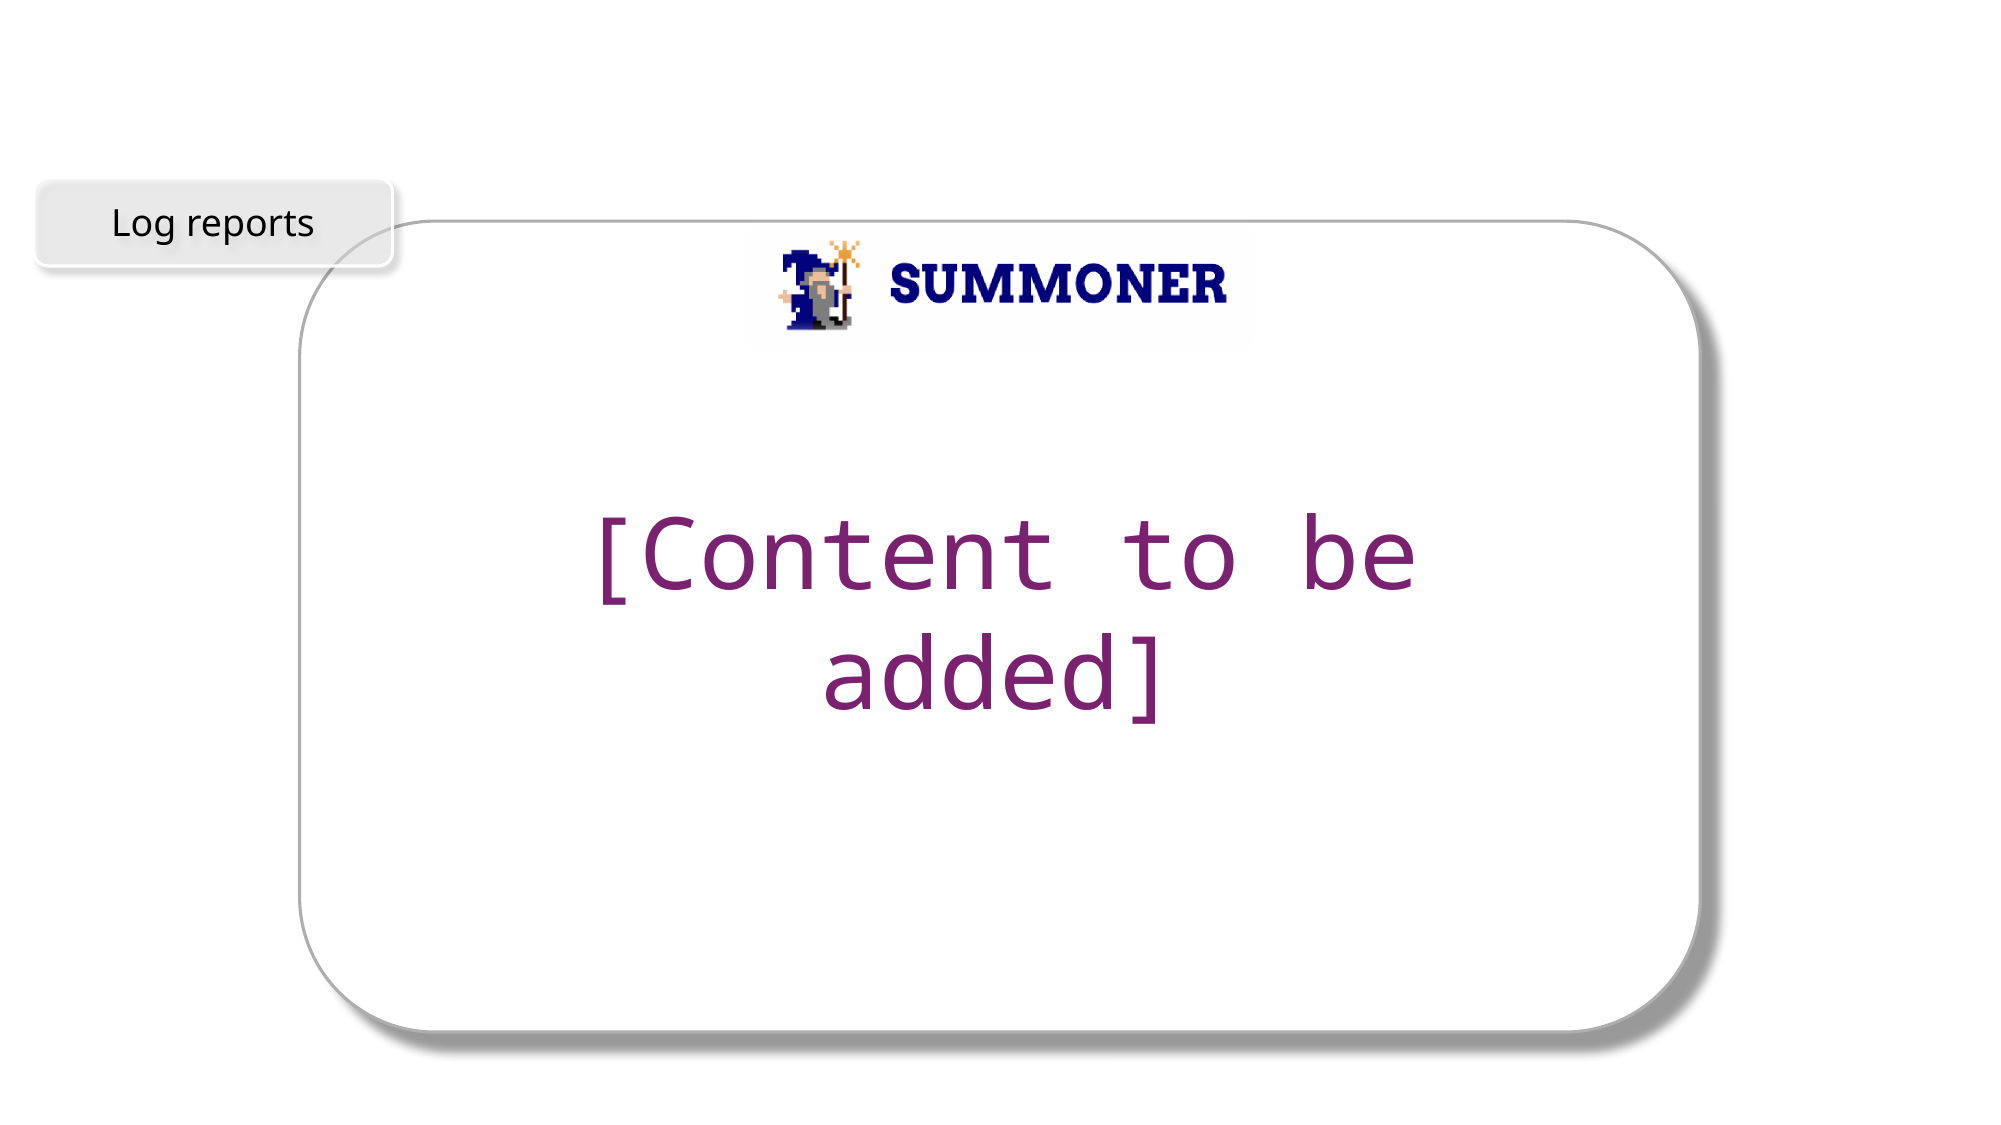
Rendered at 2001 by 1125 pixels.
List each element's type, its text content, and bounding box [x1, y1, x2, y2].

text_box [Content to be added] [361, 482, 1639, 738]
picture [744, 220, 1255, 355]
text_box [298, 219, 1702, 1034]
text_box Log reports [32, 176, 395, 268]
